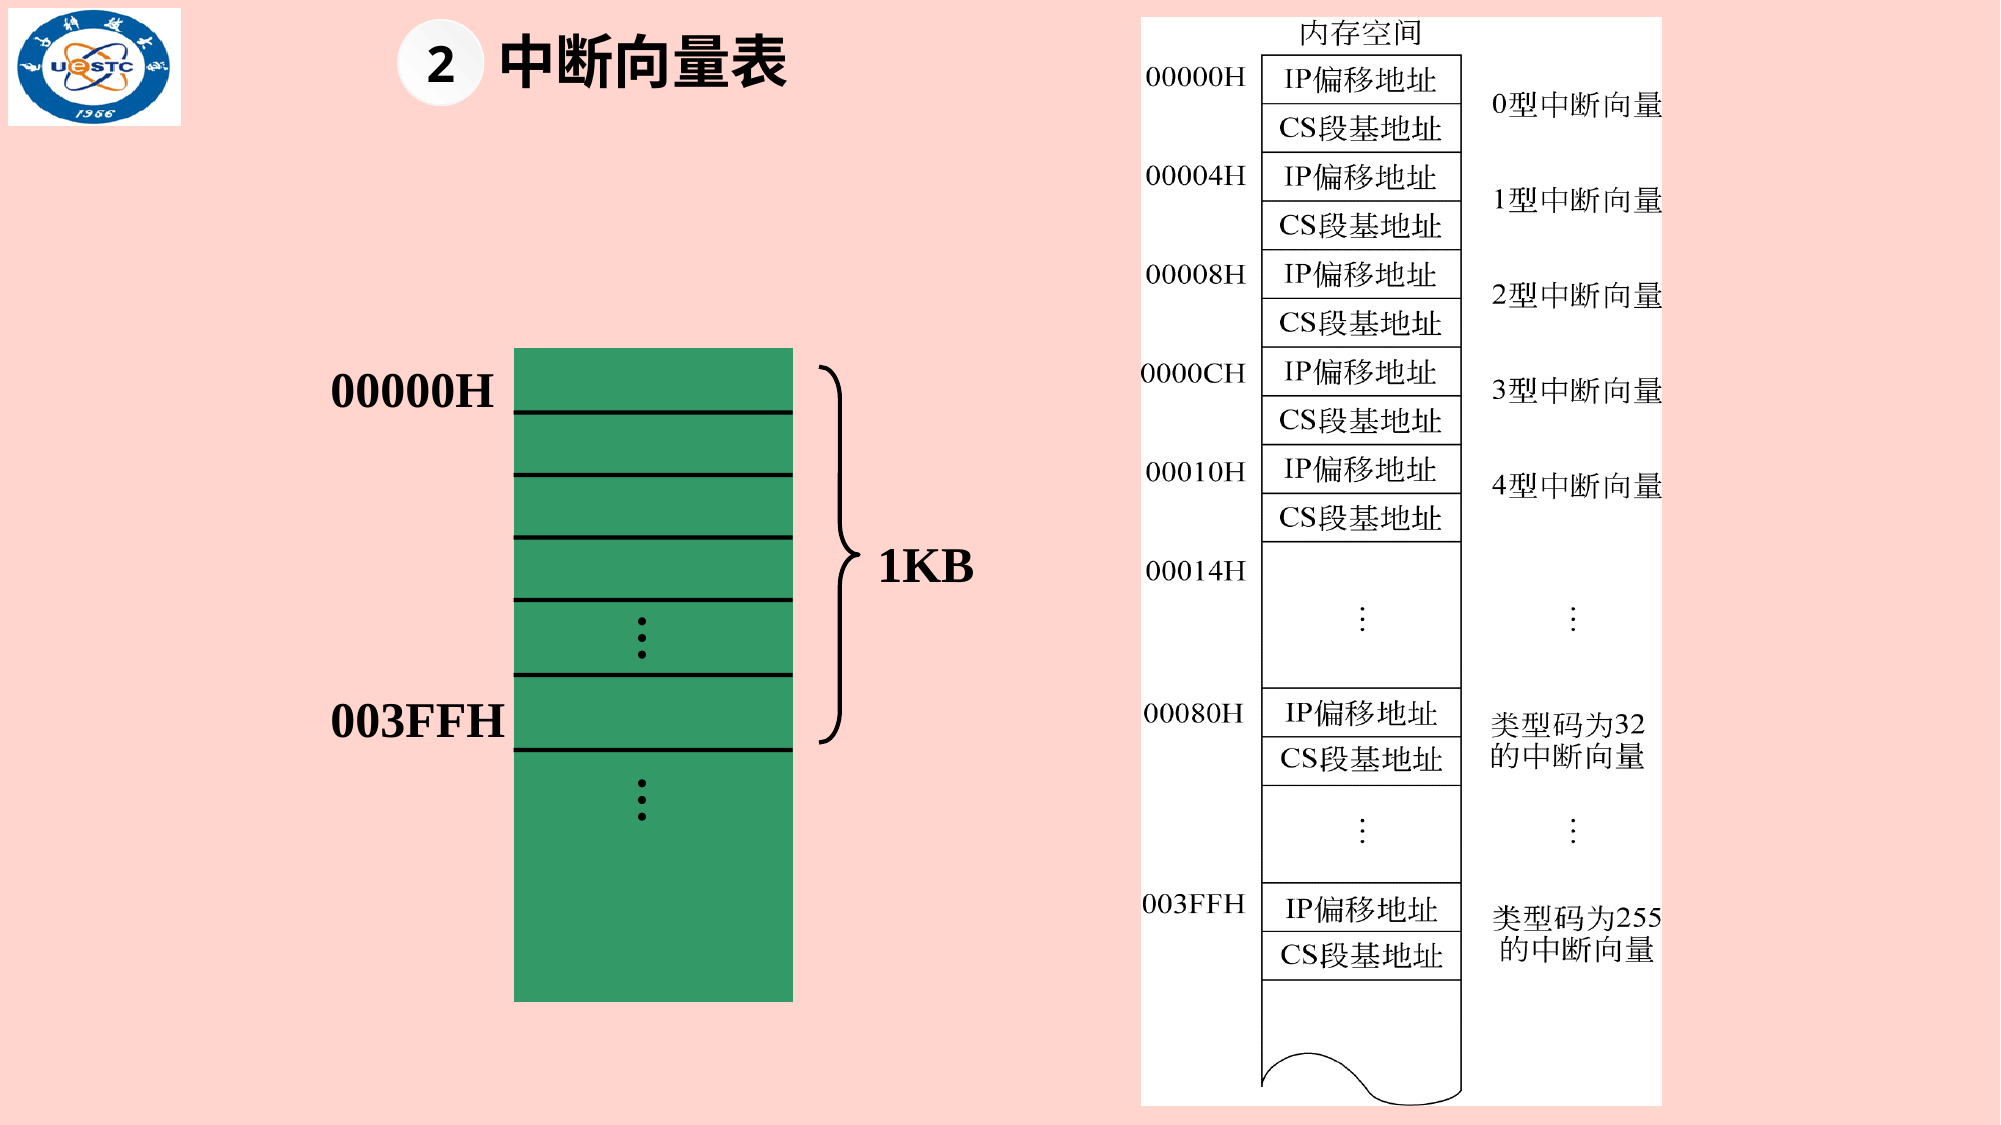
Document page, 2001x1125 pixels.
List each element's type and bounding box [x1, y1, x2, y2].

text_box [397, 17, 832, 107]
picture [8, 8, 181, 126]
picture [1141, 17, 1662, 1107]
text_box [315, 349, 1001, 1001]
